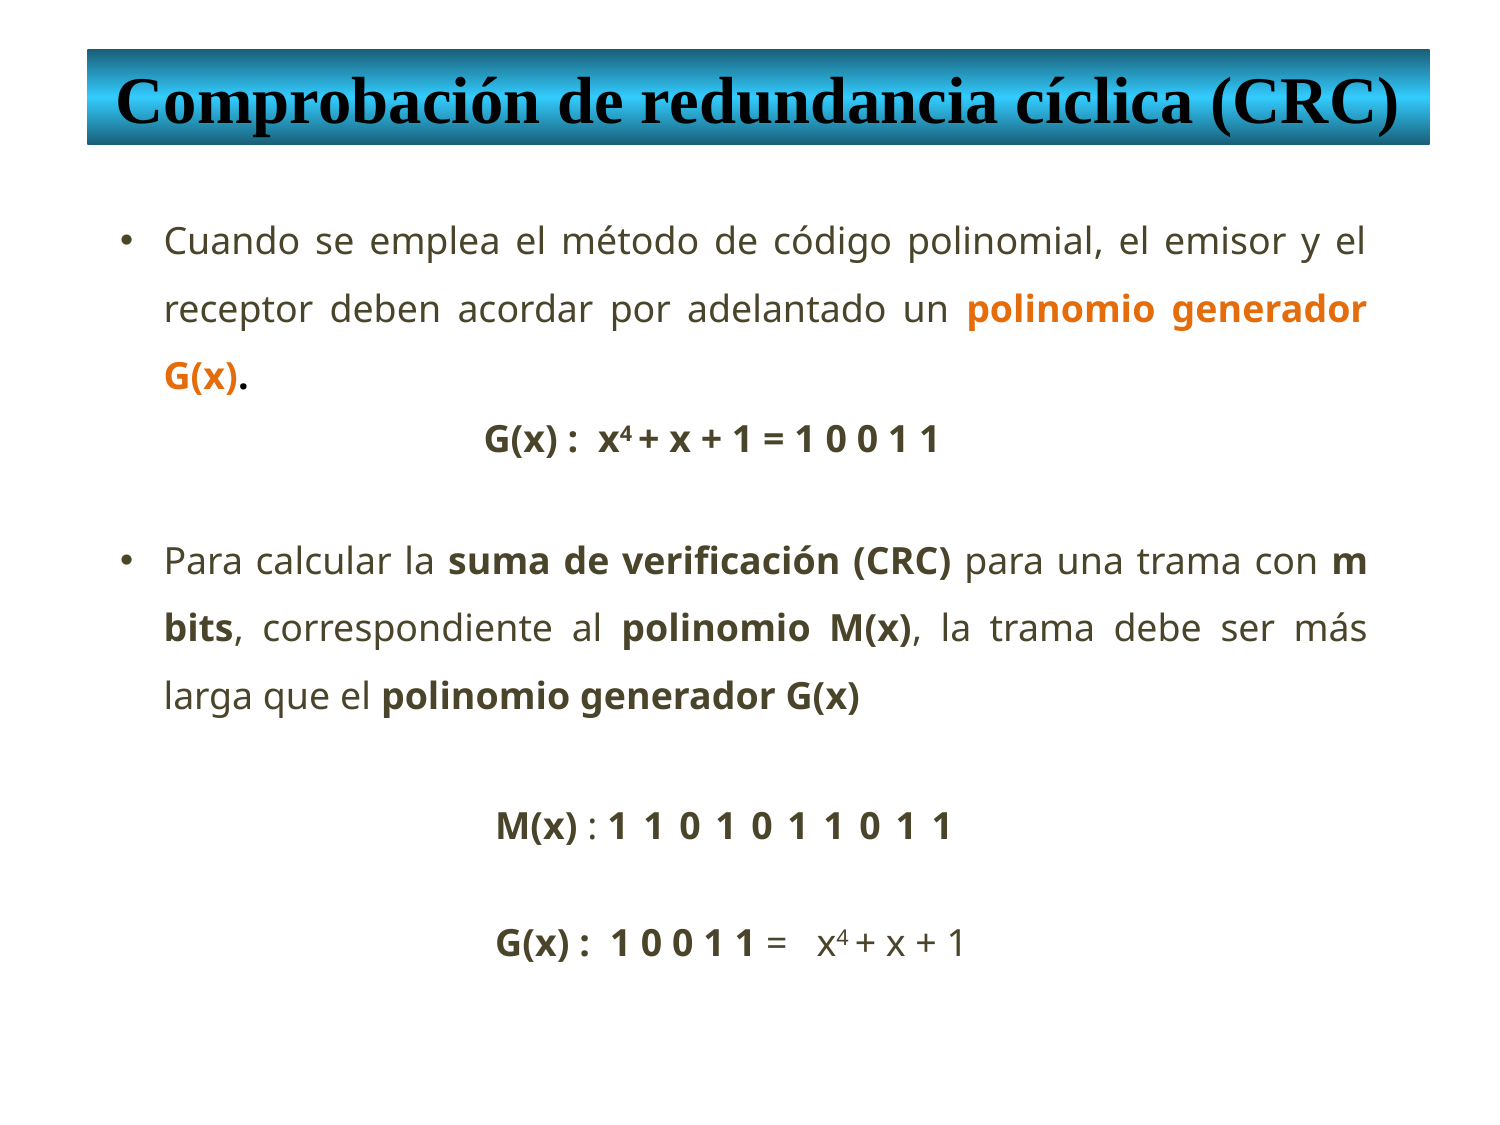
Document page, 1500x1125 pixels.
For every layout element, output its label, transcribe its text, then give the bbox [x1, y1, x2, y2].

text_box G(x) : 1 0 0 1 1 = x4 + x + 1 [480, 889, 1032, 972]
text_box G(x) : x4 + x + 1 = 1 0 0 1 1 [468, 385, 1032, 468]
text_box Para calcular la suma de verificación (CRC) para una trama con m bits, correspondiente al polinomio M(x), la trama debe ser más larga que el polinomio generador G(x) [105, 507, 1383, 725]
text_box Comprobación de redundancia cíclica (CRC) [87, 49, 1430, 145]
text_box Cuando se emplea el método de código polinomial, el emisor y el receptor deben acordar por adelantado un polinomio generador G(x). [105, 187, 1383, 405]
text_box M(x) : 1101011011 [480, 772, 1008, 855]
